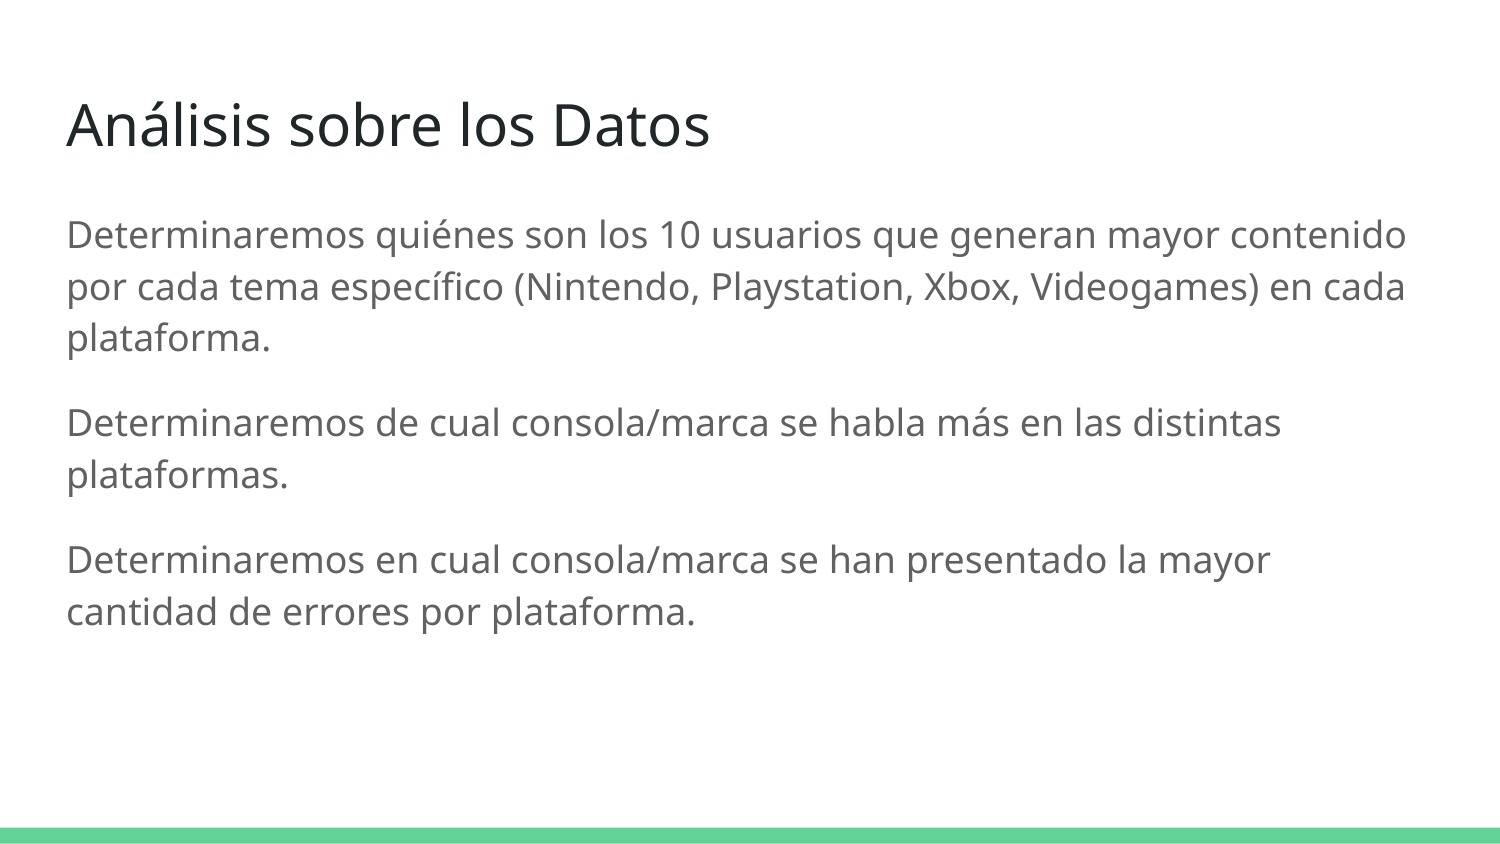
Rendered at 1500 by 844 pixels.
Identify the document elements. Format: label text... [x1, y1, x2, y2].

title Análisis sobre los Datos [51, 72, 1449, 167]
list Determinaremos quiénes son los 10 usuarios que generan mayor contenido por cada tema específico (Nintendo, Playstation, Xbox, Videogames) en cada plataforma. Determinaremos de cual consola/marca se habla más en las distintas plataformas. Determinaremos en cual consola/marca se han presentado la mayor cantidad de errores por plataforma. [51, 189, 1449, 750]
